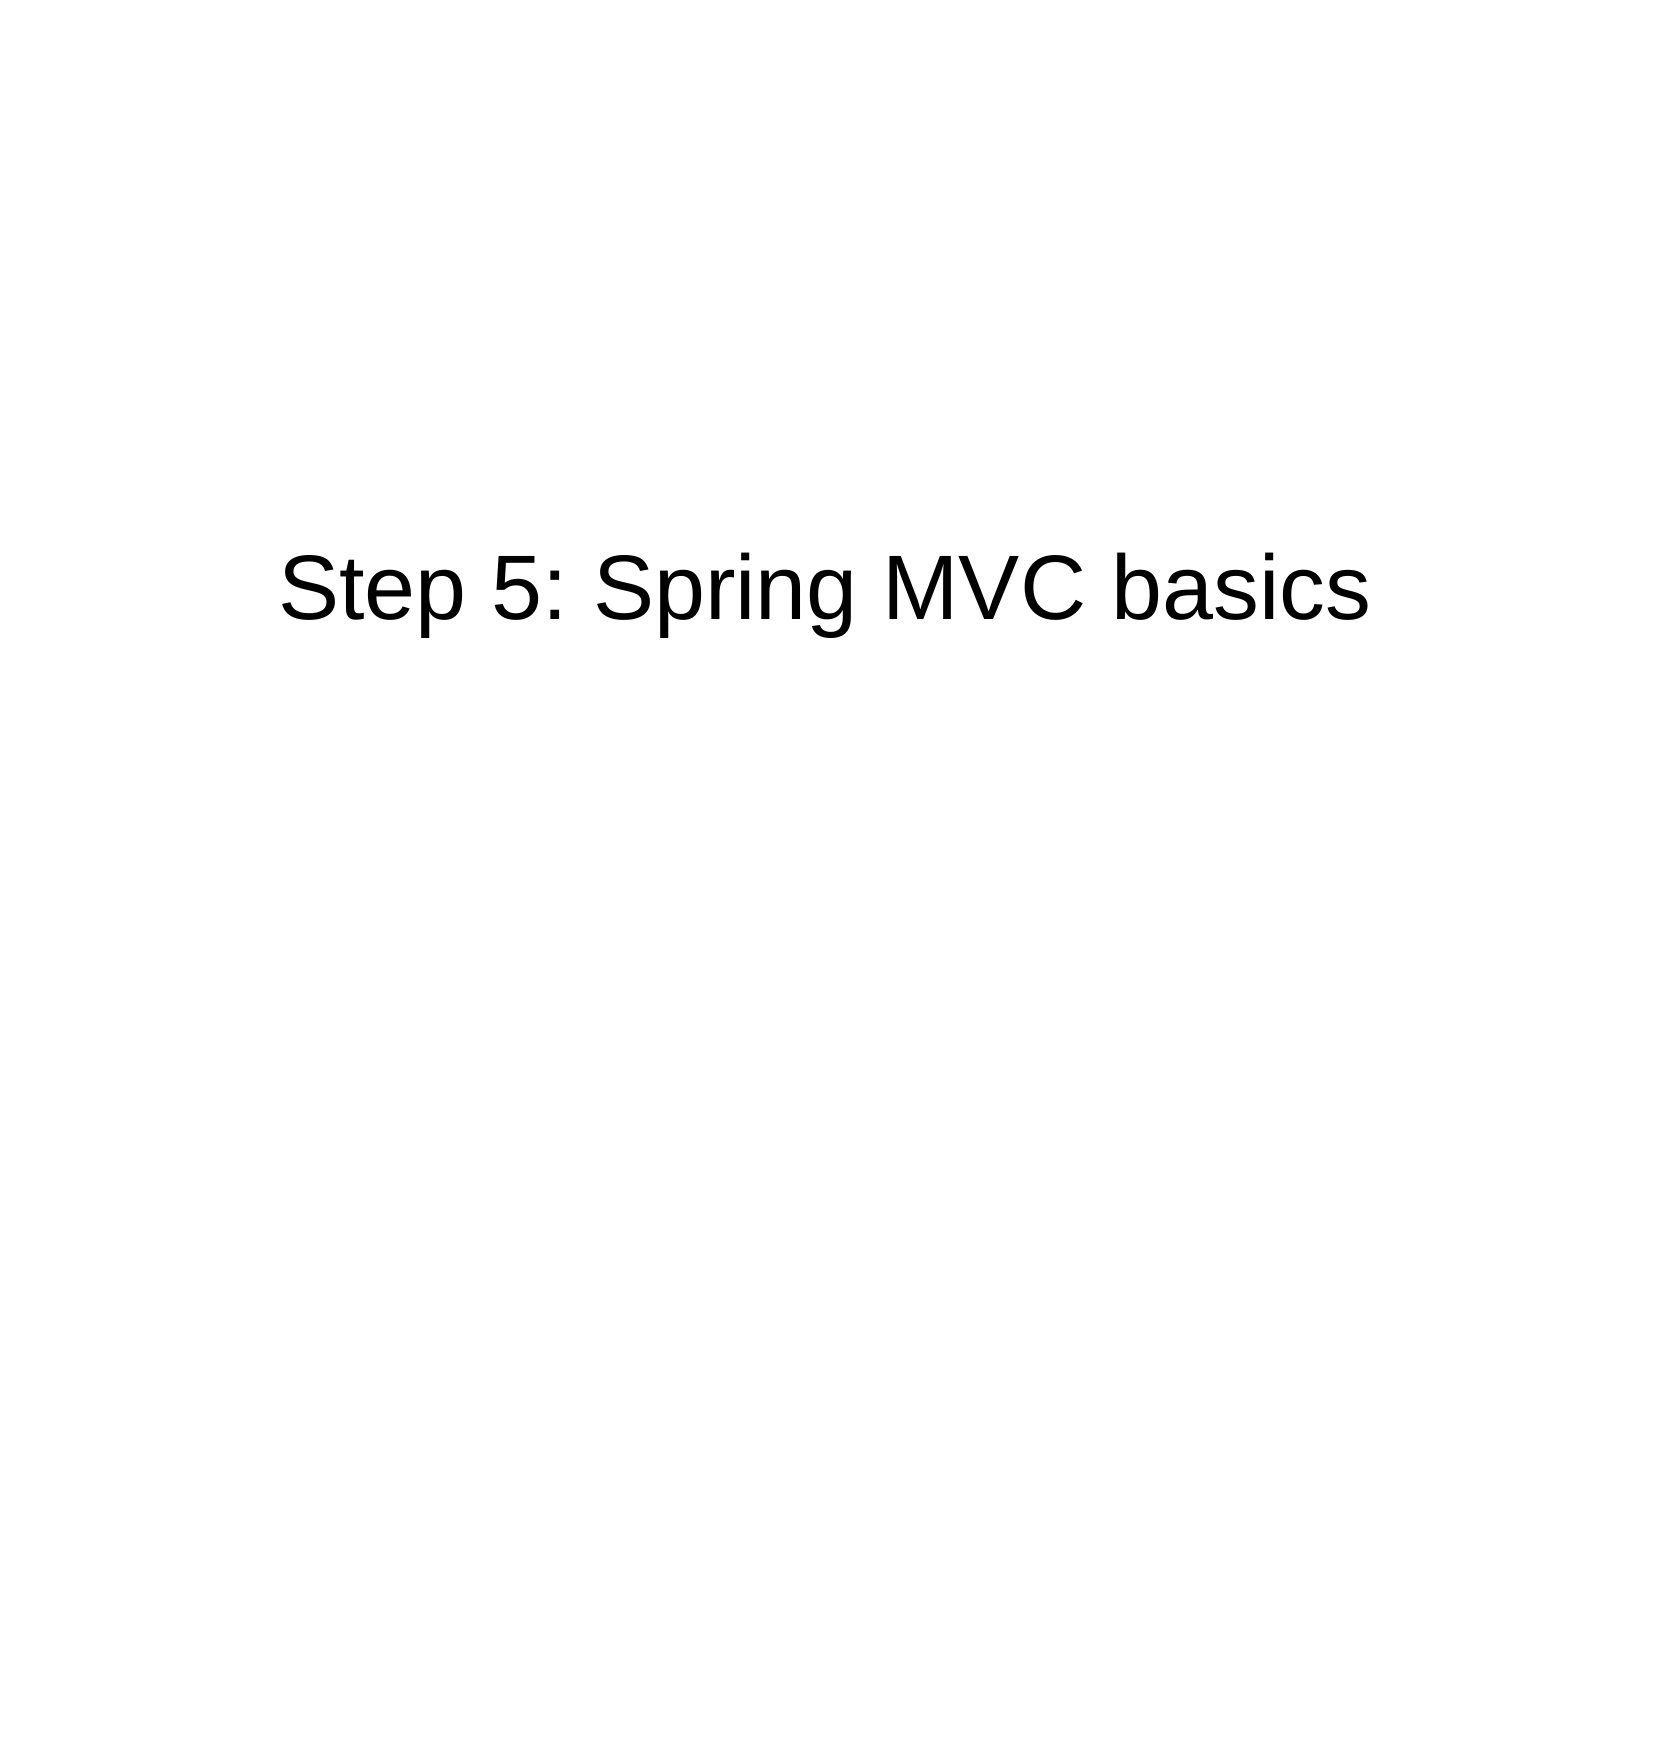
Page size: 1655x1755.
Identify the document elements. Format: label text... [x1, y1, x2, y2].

title Step 5: Spring MVC basics [276, 525, 1374, 821]
